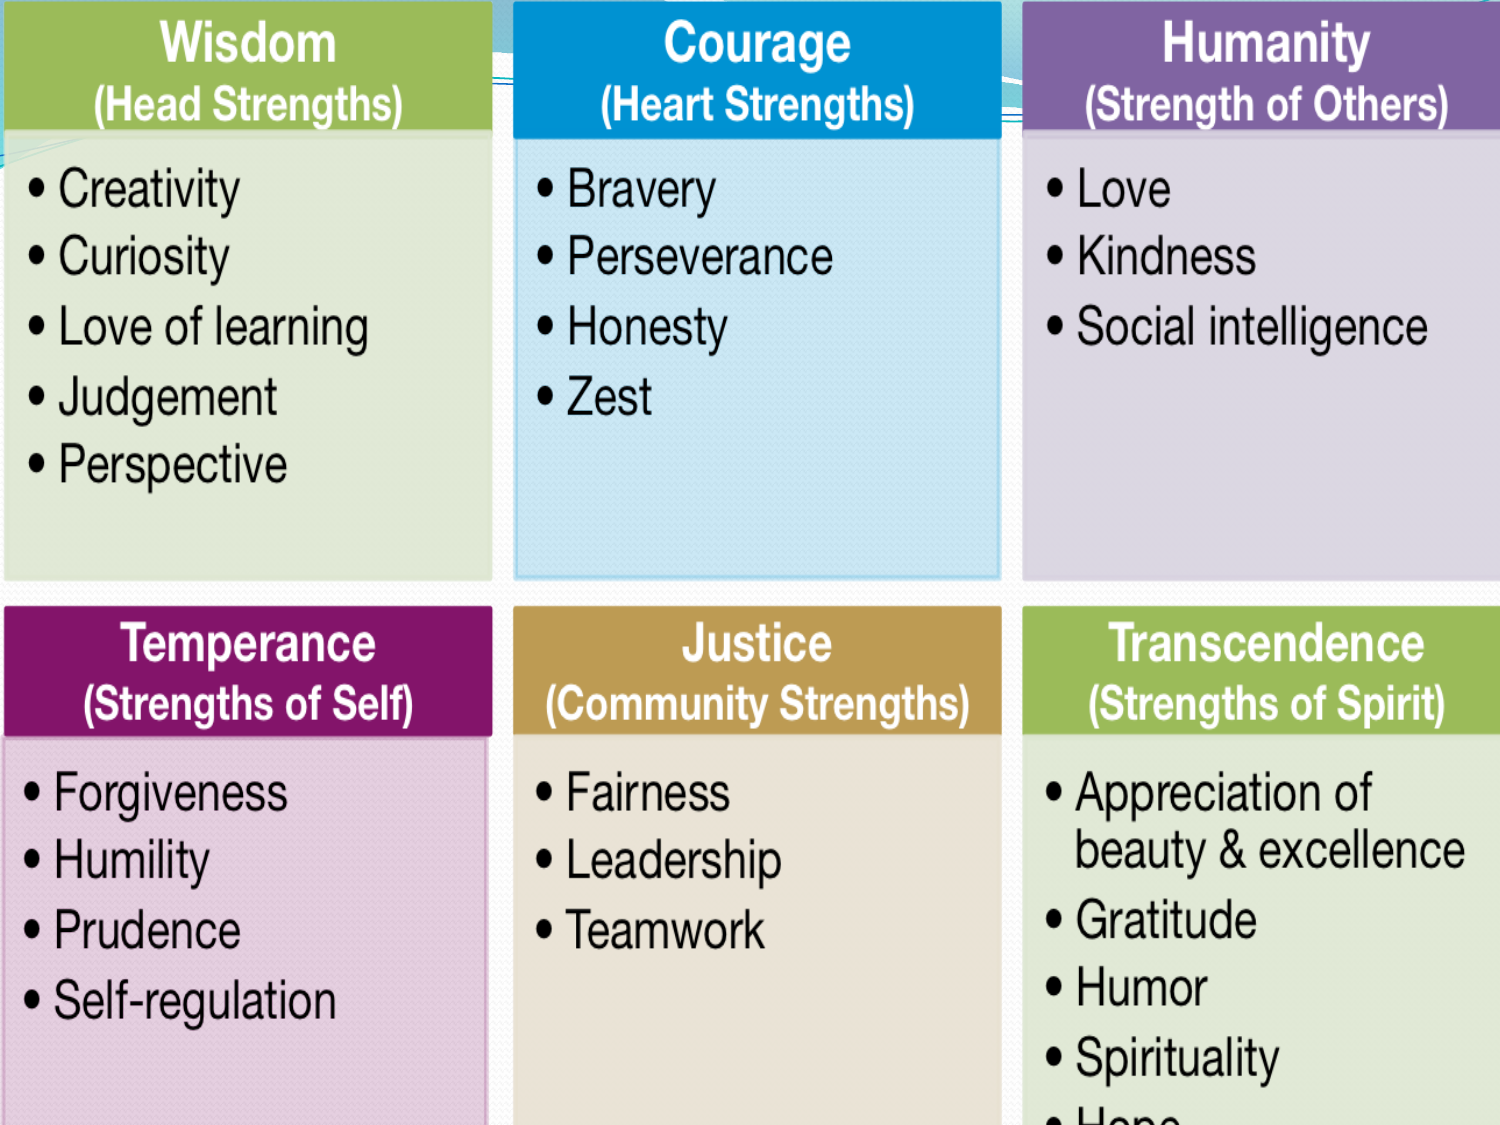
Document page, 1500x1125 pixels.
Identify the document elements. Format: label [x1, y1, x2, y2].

list [0, 0, 1500, 1125]
